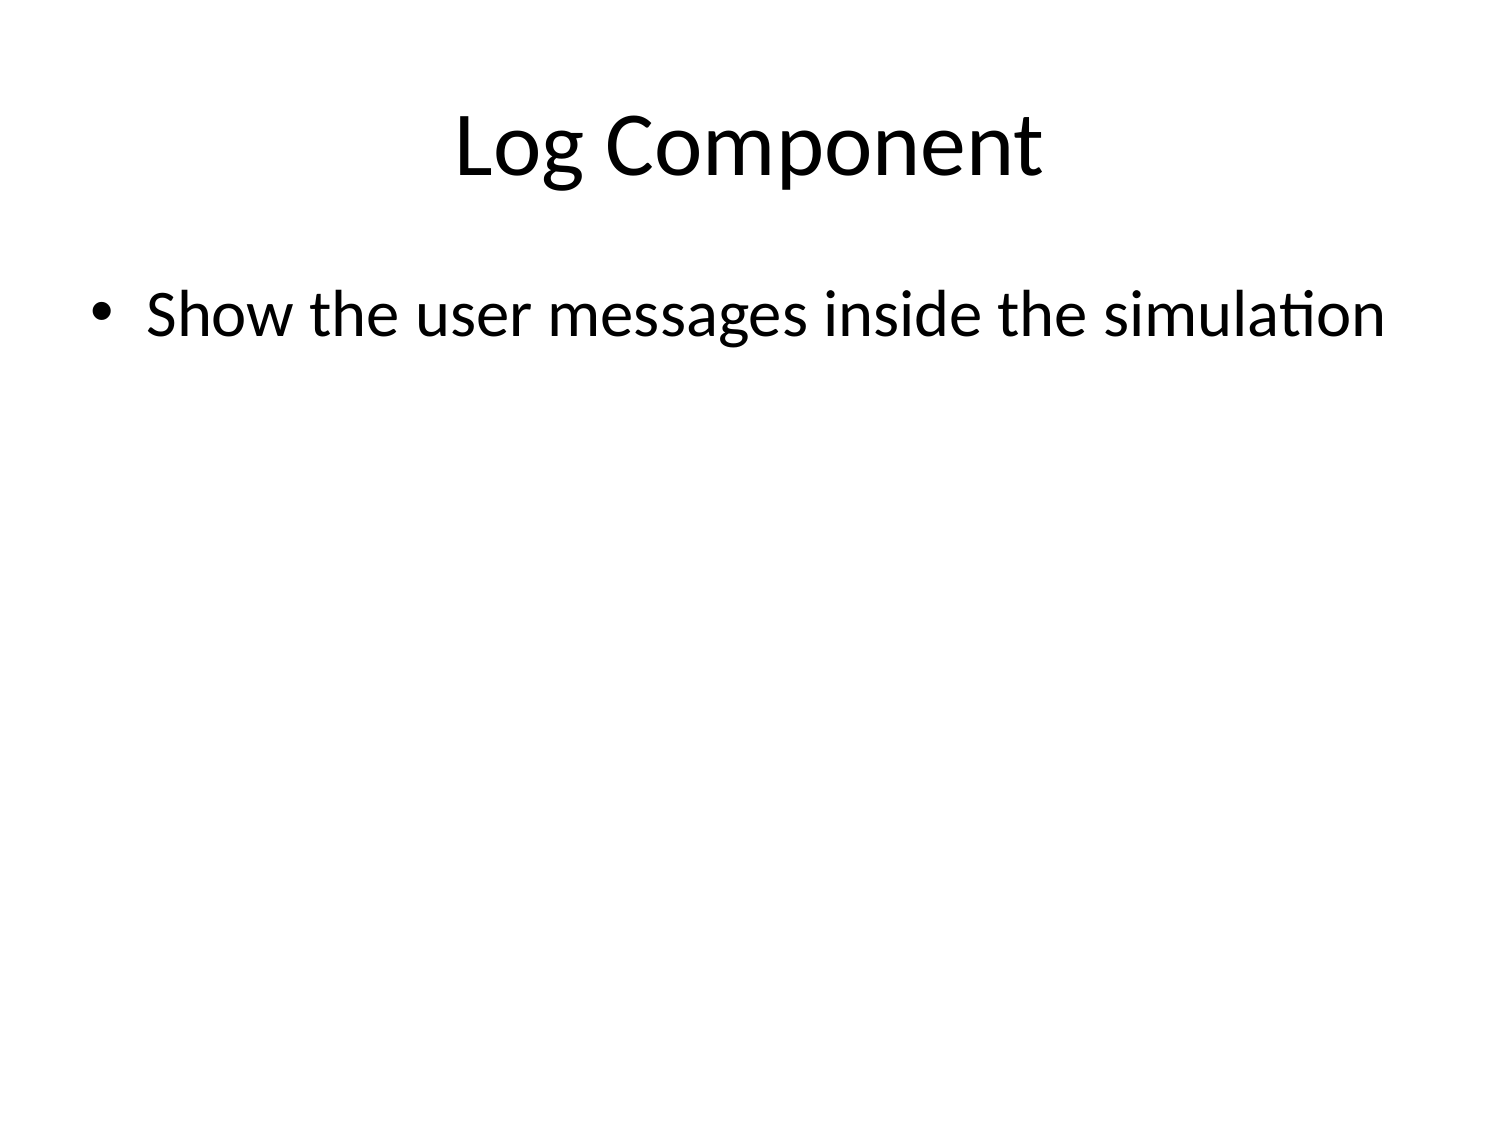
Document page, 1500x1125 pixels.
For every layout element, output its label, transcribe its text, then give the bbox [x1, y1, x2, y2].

title Log Component [75, 45, 1425, 233]
list Show the user messages inside the simulation [75, 262, 1425, 1005]
